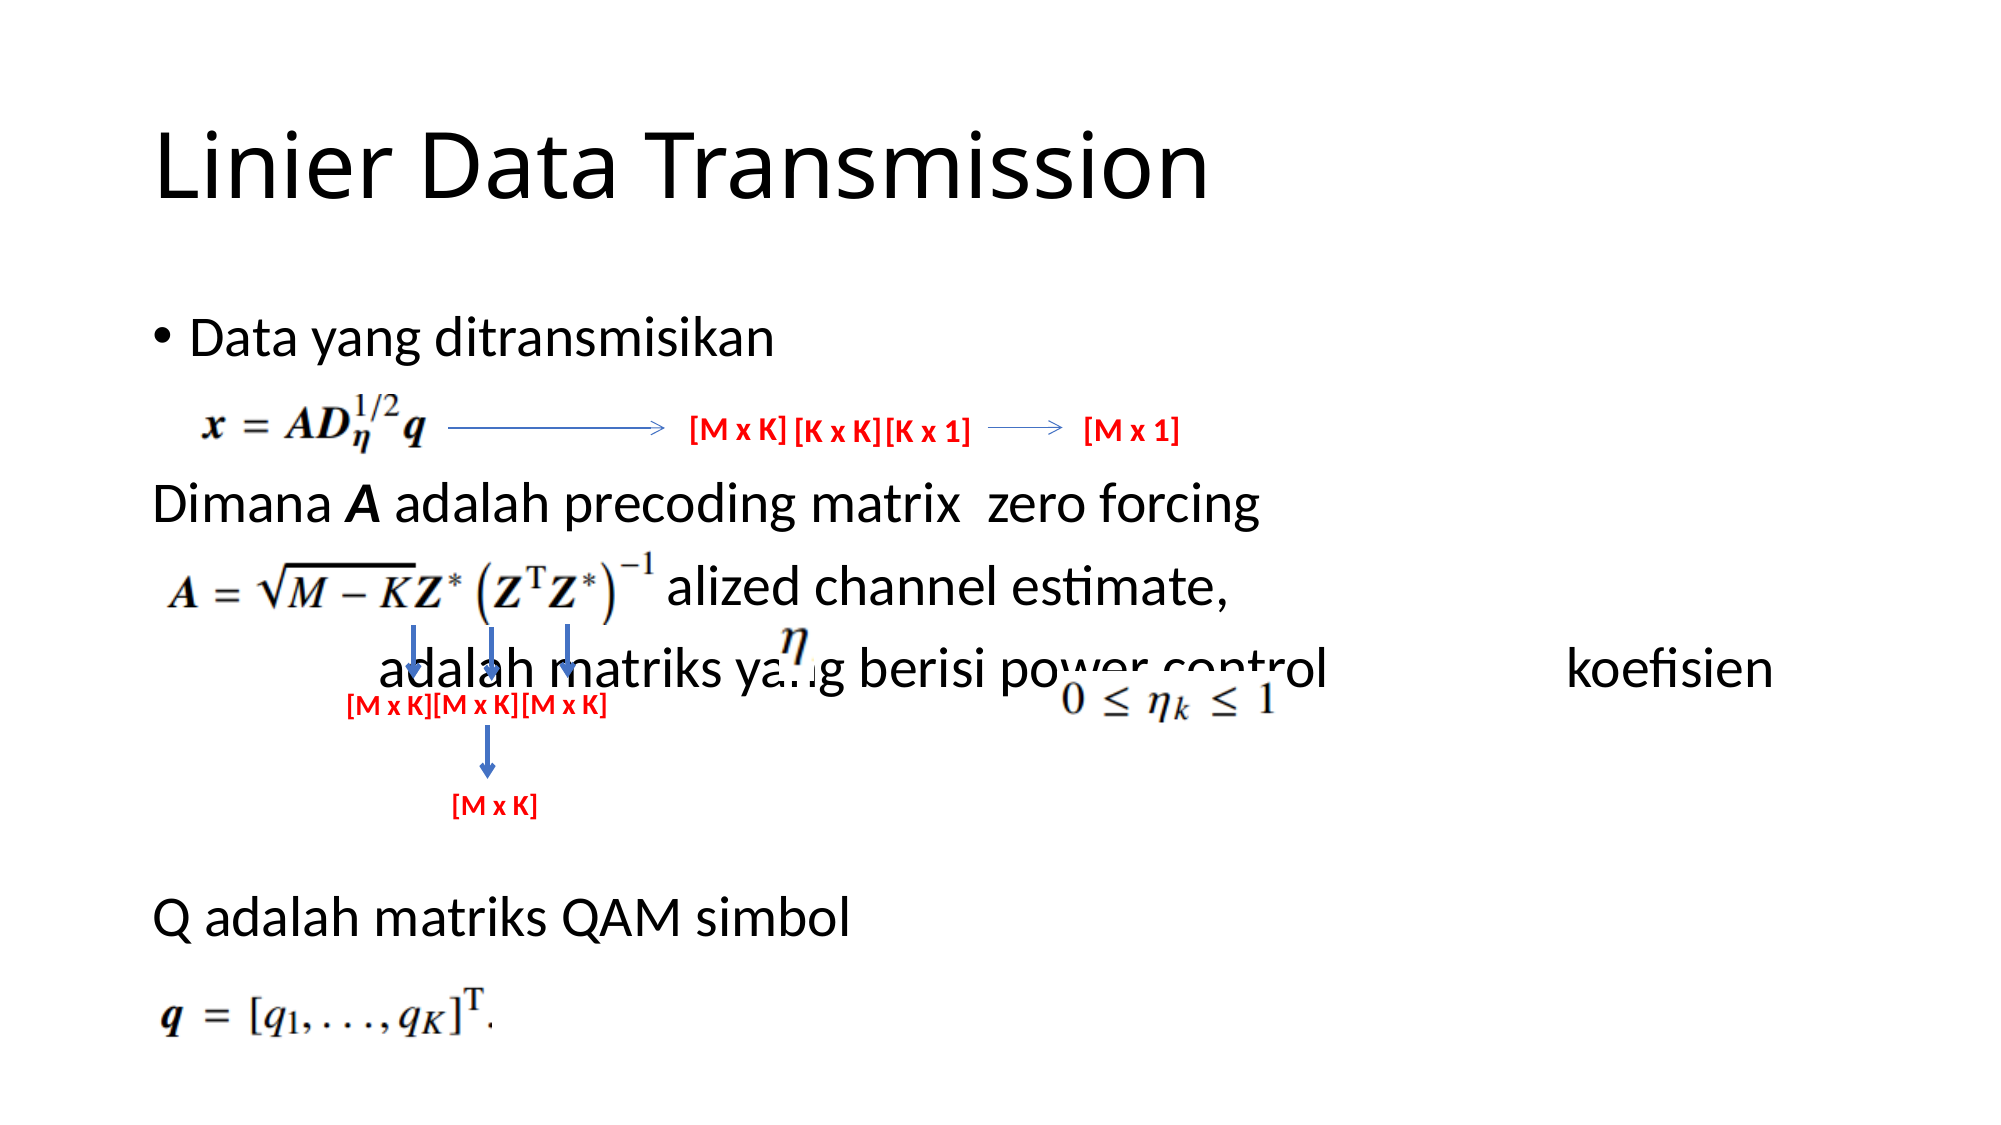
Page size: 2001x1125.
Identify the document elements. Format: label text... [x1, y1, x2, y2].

text_box [M x 1] [1068, 400, 1196, 456]
text_box [M x K] [331, 678, 448, 729]
text_box [M x K] [506, 677, 623, 728]
title Linier Data Transmission [137, 59, 1863, 278]
picture [778, 607, 814, 681]
text_box [K x K] [779, 401, 870, 457]
text_box [K x 1] [870, 401, 987, 457]
picture [161, 549, 665, 625]
picture [179, 394, 440, 462]
text_box [M x K] [417, 677, 506, 728]
list Data yang ditransmisikan Dimana A adalah precoding matrix zero forcing ; Z adalah normalized channel estimate, adalah matriks yang berisi power control koefisien Q adalah matriks QAM simbol [137, 299, 1863, 1014]
text_box [M x K] [436, 778, 554, 829]
text_box [M x K] [674, 400, 803, 455]
picture [157, 985, 492, 1045]
picture [1057, 671, 1277, 729]
